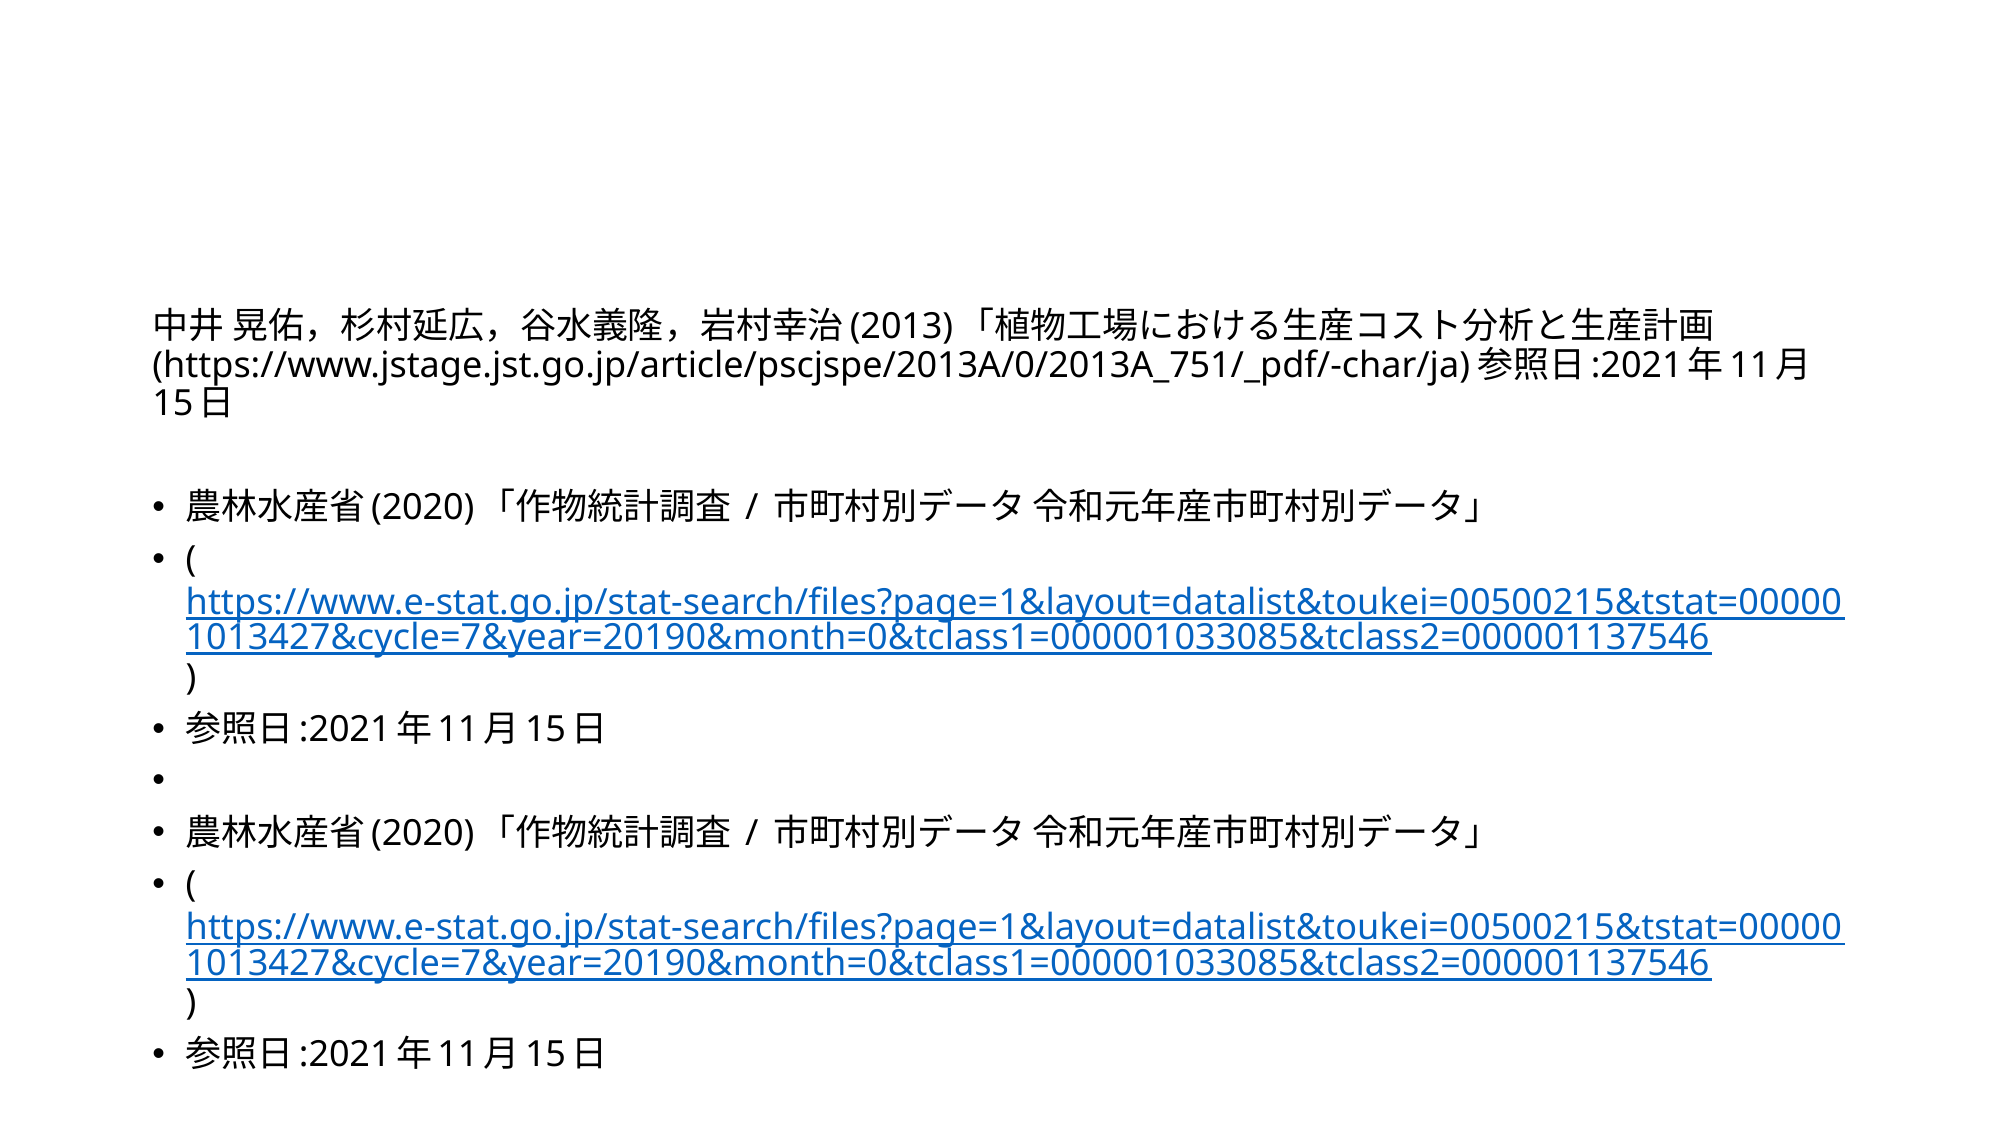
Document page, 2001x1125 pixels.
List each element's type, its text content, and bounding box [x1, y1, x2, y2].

list 中井 晃佑，杉村延広，谷水義隆，岩村幸治(2013)「植物工場における生産コスト分析と生産計画(https://www.jstage.jst.go.jp/article/pscjspe/2013A/0/2013A_751/_pdf/-char/ja)参照日:2021年11月15日 農林水産省(2020)「作物統計調査 / 市町村別データ 令和元年産市町村別データ」 (https://www.e-stat.go.jp/stat-search/files?page=1&layout=datalist&toukei=00500215&tstat=000001013427&cycle=7&year=20190&month=0&tclass1=000001033085&tclass2=000001137546) 参照日:2021年11月15日 農林水産省(2020)「作物統計調査 / 市町村別データ 令和元年産市町村別データ」 (https://www.e-stat.go.jp/stat-search/files?page=1&layout=datalist&toukei=00500215&tstat=000001013427&cycle=7&year=20190&month=0&tclass1=000001033085&tclass2=000001137546) 参照日:2021年11月15日 [137, 299, 1863, 1014]
